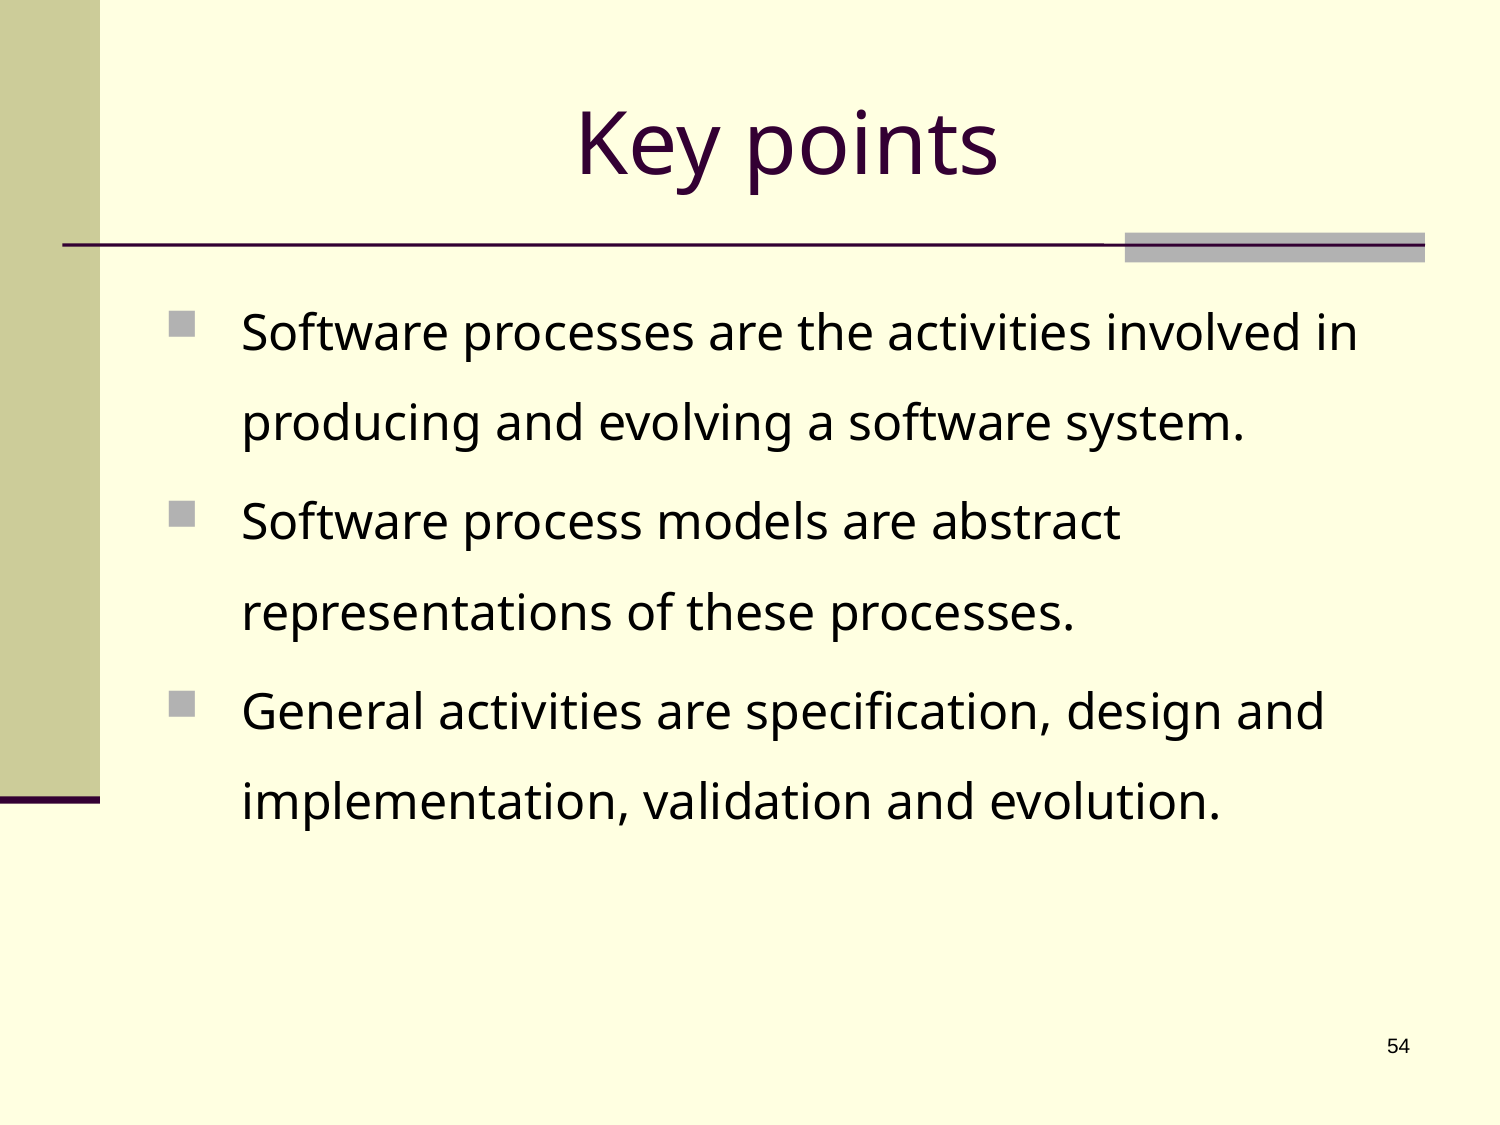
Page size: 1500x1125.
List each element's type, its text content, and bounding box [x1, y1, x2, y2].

title Key points [150, 45, 1425, 234]
slide_number 54 [1112, 1024, 1426, 1101]
list Software processes are the activities involved in producing and evolving a software system. Software process models are abstract representations of these processes. General activities are specification, design and implementation, validation and evolution. [150, 262, 1425, 1006]
